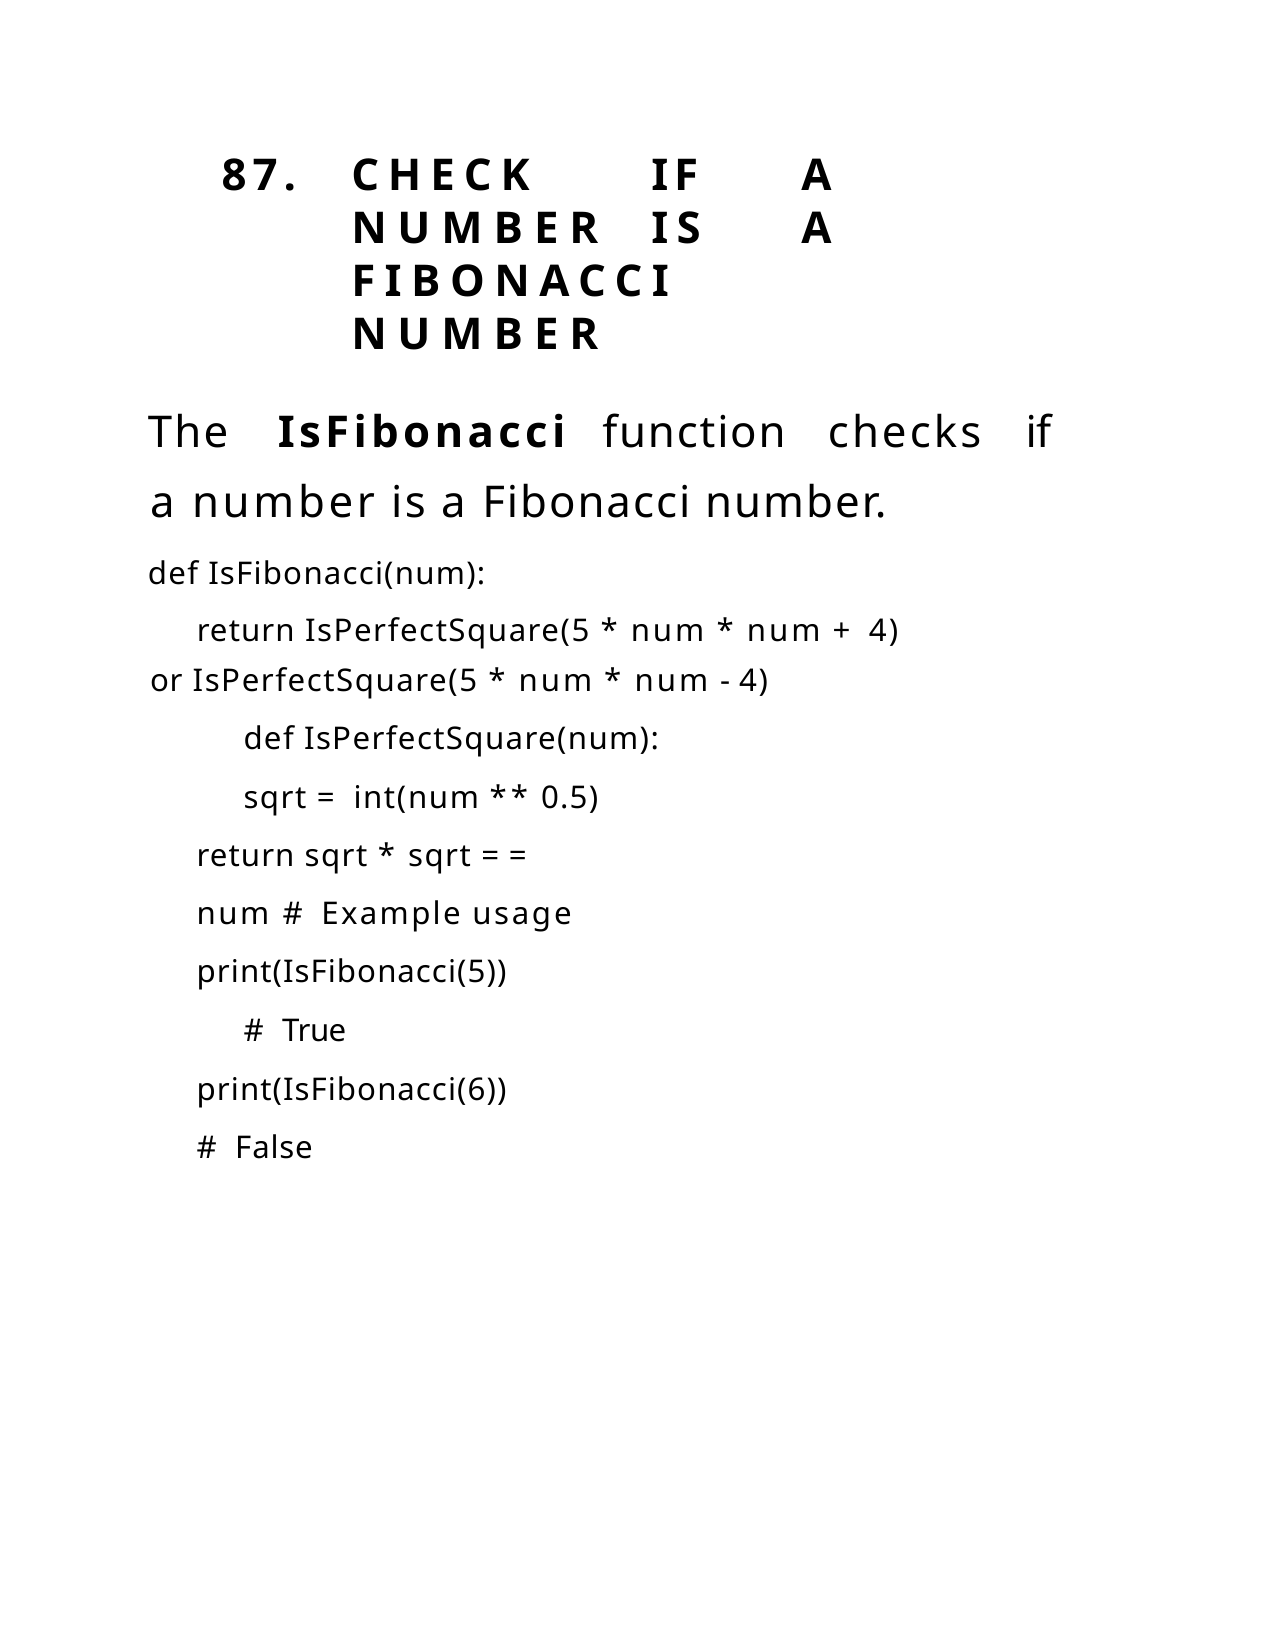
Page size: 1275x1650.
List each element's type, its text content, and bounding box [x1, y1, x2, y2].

text_box 87. CHECK IF A NUMBER IS A FIBONACCI NUMBER The IsFibonacci function checks if a number is a Fibonacci number. def IsFibonacci(num): return IsPerfectSquare(5 * num * num + 4) or IsPerfectSquare(5 * num * num - 4) def IsPerfectSquare(num): sqrt = int(num ** 0.5) return sqrt * sqrt == num # Example usage print(IsFibonacci(5)) # True print(IsFibonacci(6)) # False [147, 144, 1126, 1165]
